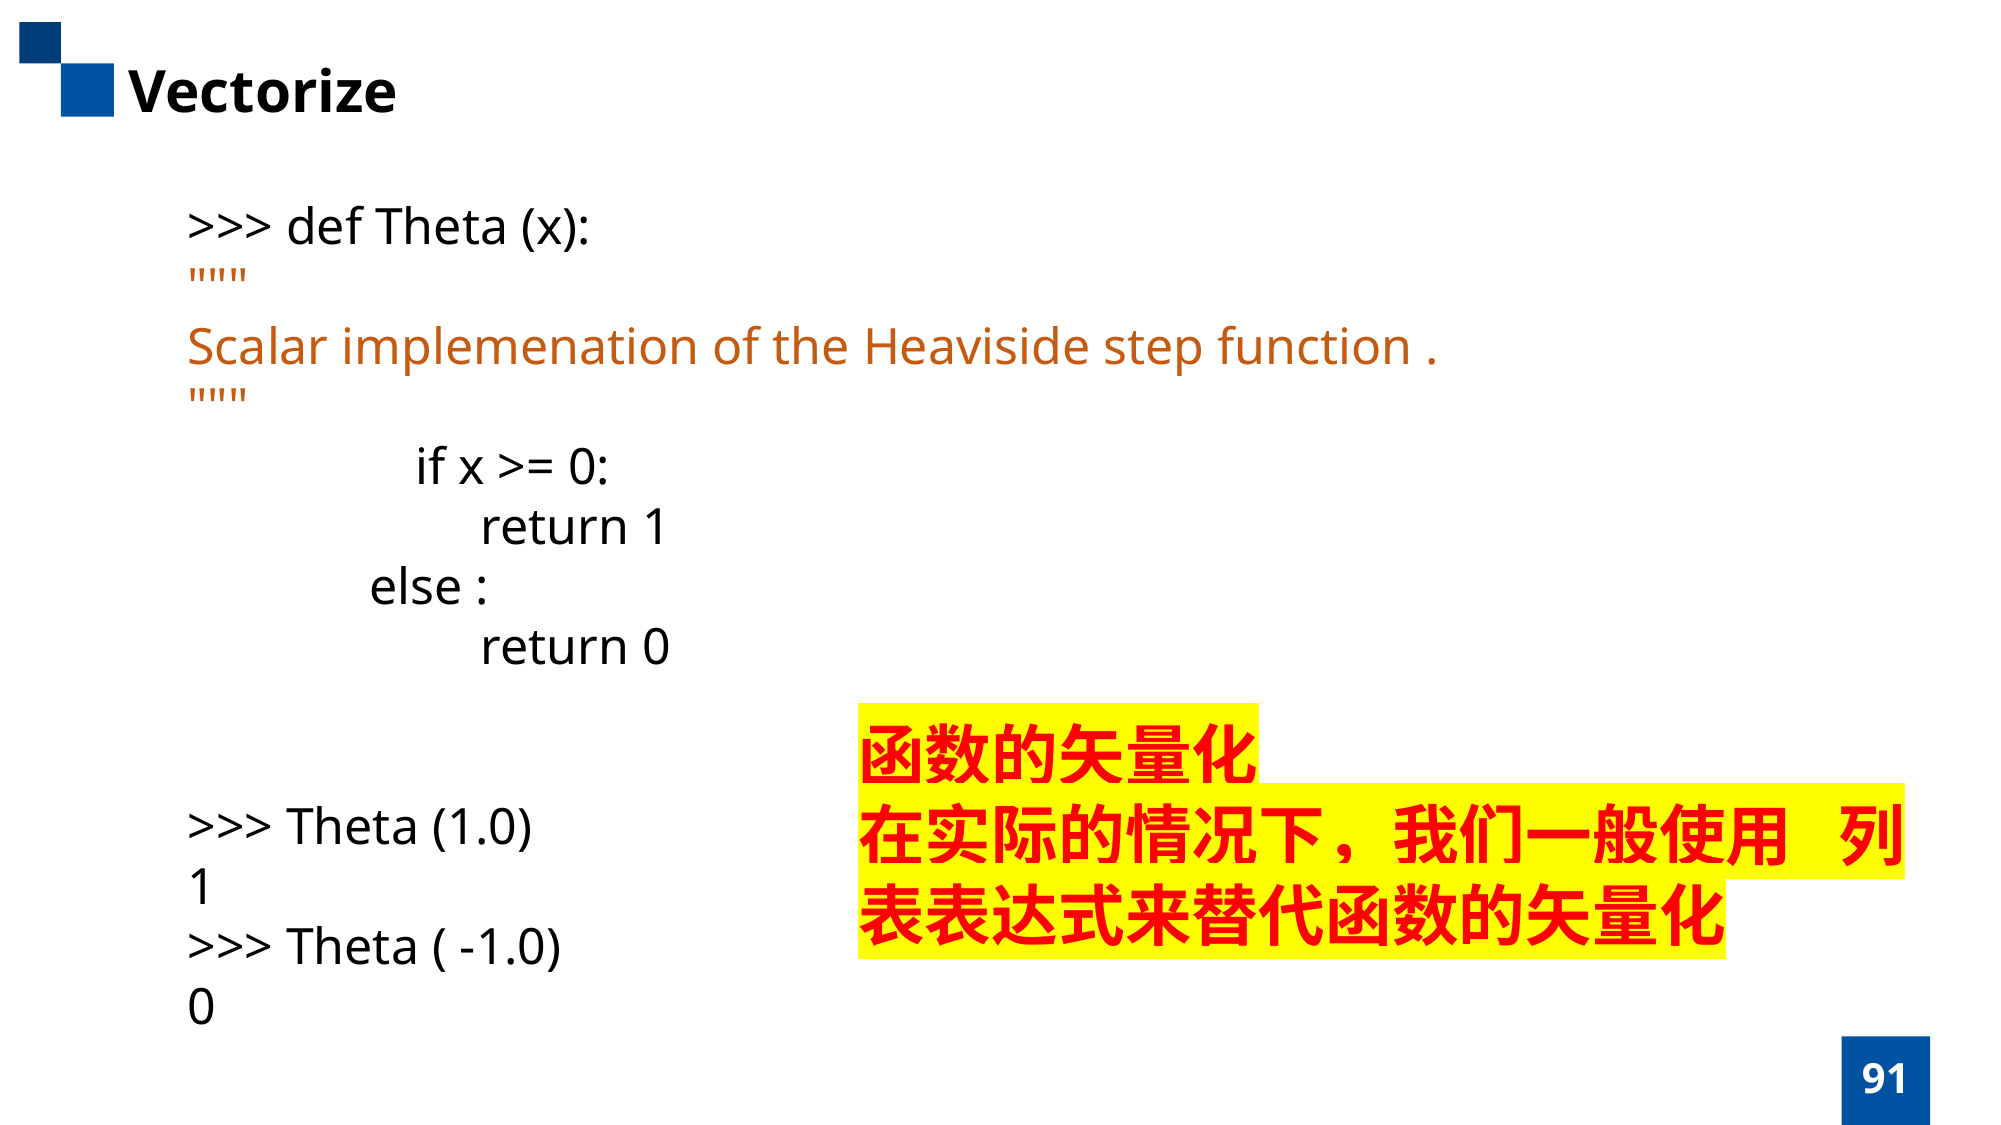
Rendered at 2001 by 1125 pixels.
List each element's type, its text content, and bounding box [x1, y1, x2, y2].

text_box Vectorize [114, 47, 519, 132]
text_box >>> def Theta (x): """ Scalar implemenation of the Heaviside step function . """ if x >= 0: return 1 else : return 0 >>> Theta (1.0) 1 >>> Theta ( -1.0) 0 [172, 187, 1655, 1043]
text_box 函数的矢量化 在实际的情况下，我们一般使用 列表表达式来替代函数的矢量化 [843, 706, 1928, 961]
slide_number 91 [1771, 1050, 2000, 1111]
